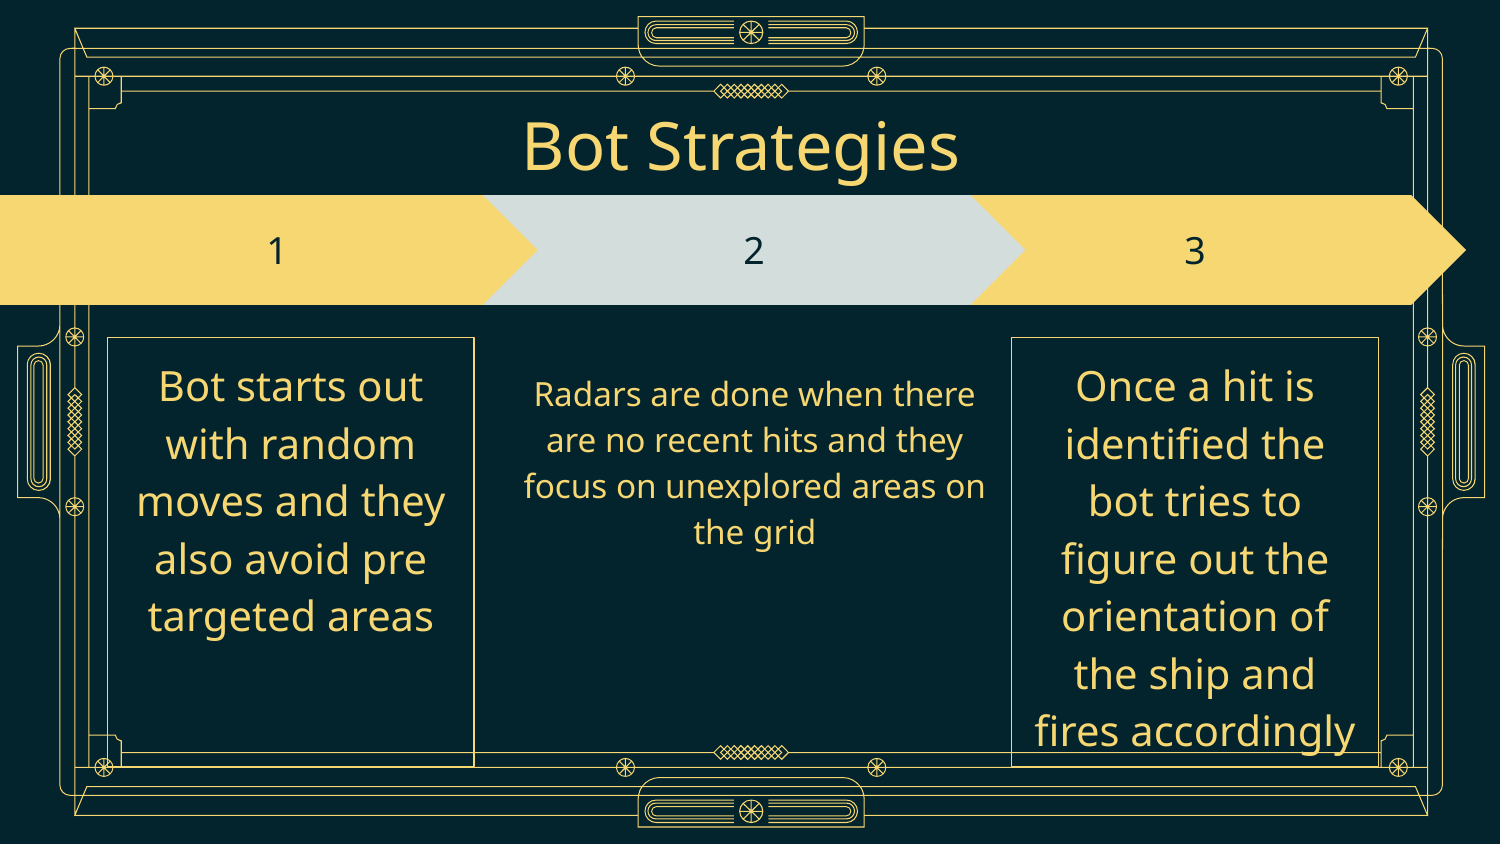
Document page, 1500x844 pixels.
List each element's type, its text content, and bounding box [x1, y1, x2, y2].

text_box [0, 194, 355, 767]
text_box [356, 194, 1026, 767]
title Bot Strategies [118, 88, 1382, 188]
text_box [1026, 194, 1467, 767]
